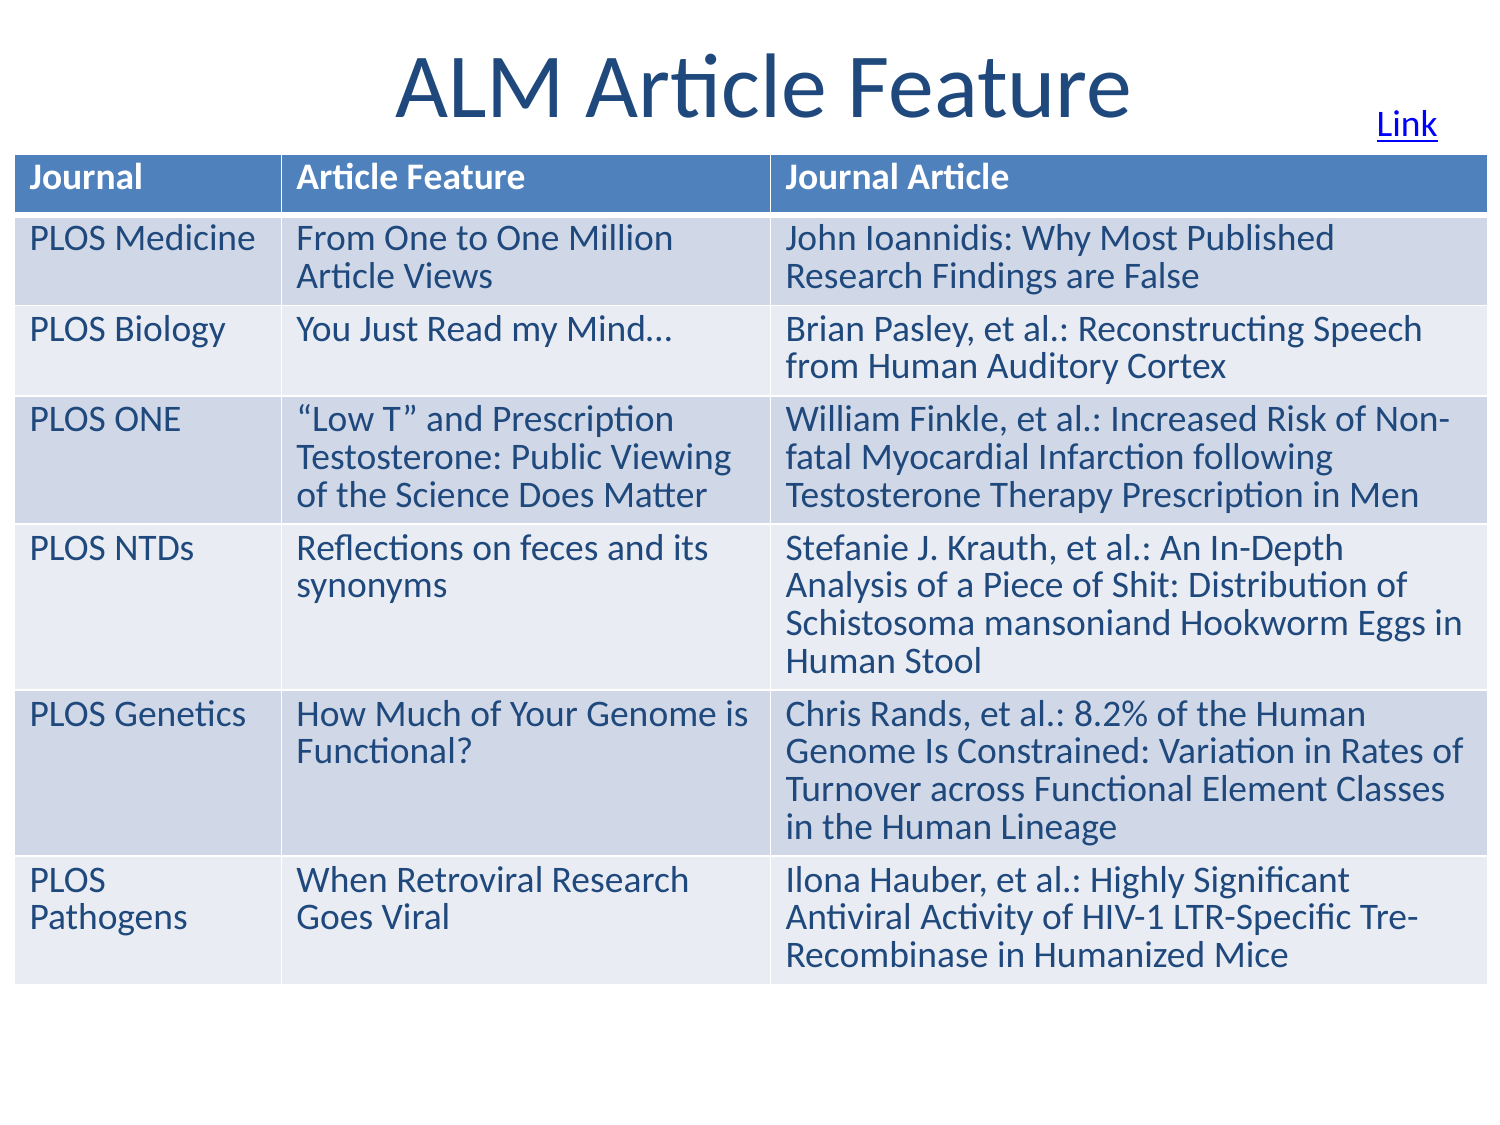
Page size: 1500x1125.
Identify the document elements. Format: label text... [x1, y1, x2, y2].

table_cell Stefanie J. Krauth, et al.: An In-Depth Analysis of a Piece of Shit: Distribution of Schistosoma mansoniand Hookworm Eggs in Human Stool [771, 525, 1487, 689]
table_cell PLOS ONE [15, 397, 281, 523]
table_cell PLOS Genetics [15, 691, 281, 855]
table_cell PLOS Biology [15, 306, 281, 395]
table_cell William Finkle, et al.: Increased Risk of Non-fatal Myocardial Infarction following Testosterone Therapy Prescription in Men [771, 397, 1487, 523]
table_cell Brian Pasley, et al.: Reconstructing Speech from Human Auditory Cortex [771, 306, 1487, 395]
title ALM Article Feature [75, 0, 1454, 153]
table_header Article Feature [282, 155, 770, 212]
text_box Link [1361, 92, 1453, 152]
table_cell Reflections on feces and its synonyms [282, 525, 770, 689]
table_cell From One to One Million Article Views [282, 218, 770, 305]
table_cell John Ioannidis: Why Most Published Research Findings are False [771, 218, 1487, 305]
table_cell You Just Read my Mind… [282, 306, 770, 395]
table_cell PLOS NTDs [15, 525, 281, 689]
table_cell When Retroviral Research Goes Viral [282, 857, 770, 984]
table_cell PLOS Medicine [15, 218, 281, 305]
table_header Journal [15, 155, 281, 212]
table_cell How Much of Your Genome is Functional? [282, 691, 770, 855]
table_cell PLOS Pathogens [15, 857, 281, 984]
table_header Journal Article [771, 155, 1487, 212]
table_cell “Low T” and Prescription Testosterone: Public Viewing of the Science Does Matter [282, 397, 770, 523]
table_cell Ilona Hauber, et al.: Highly Significant Antiviral Activity of HIV-1 LTR-Specific Tre-Recombinase in Humanized Mice [771, 857, 1487, 984]
table_cell Chris Rands, et al.: 8.2% of the Human Genome Is Constrained: Variation in Rates of Turnover across Functional Element Classes in the Human Lineage [771, 691, 1487, 855]
